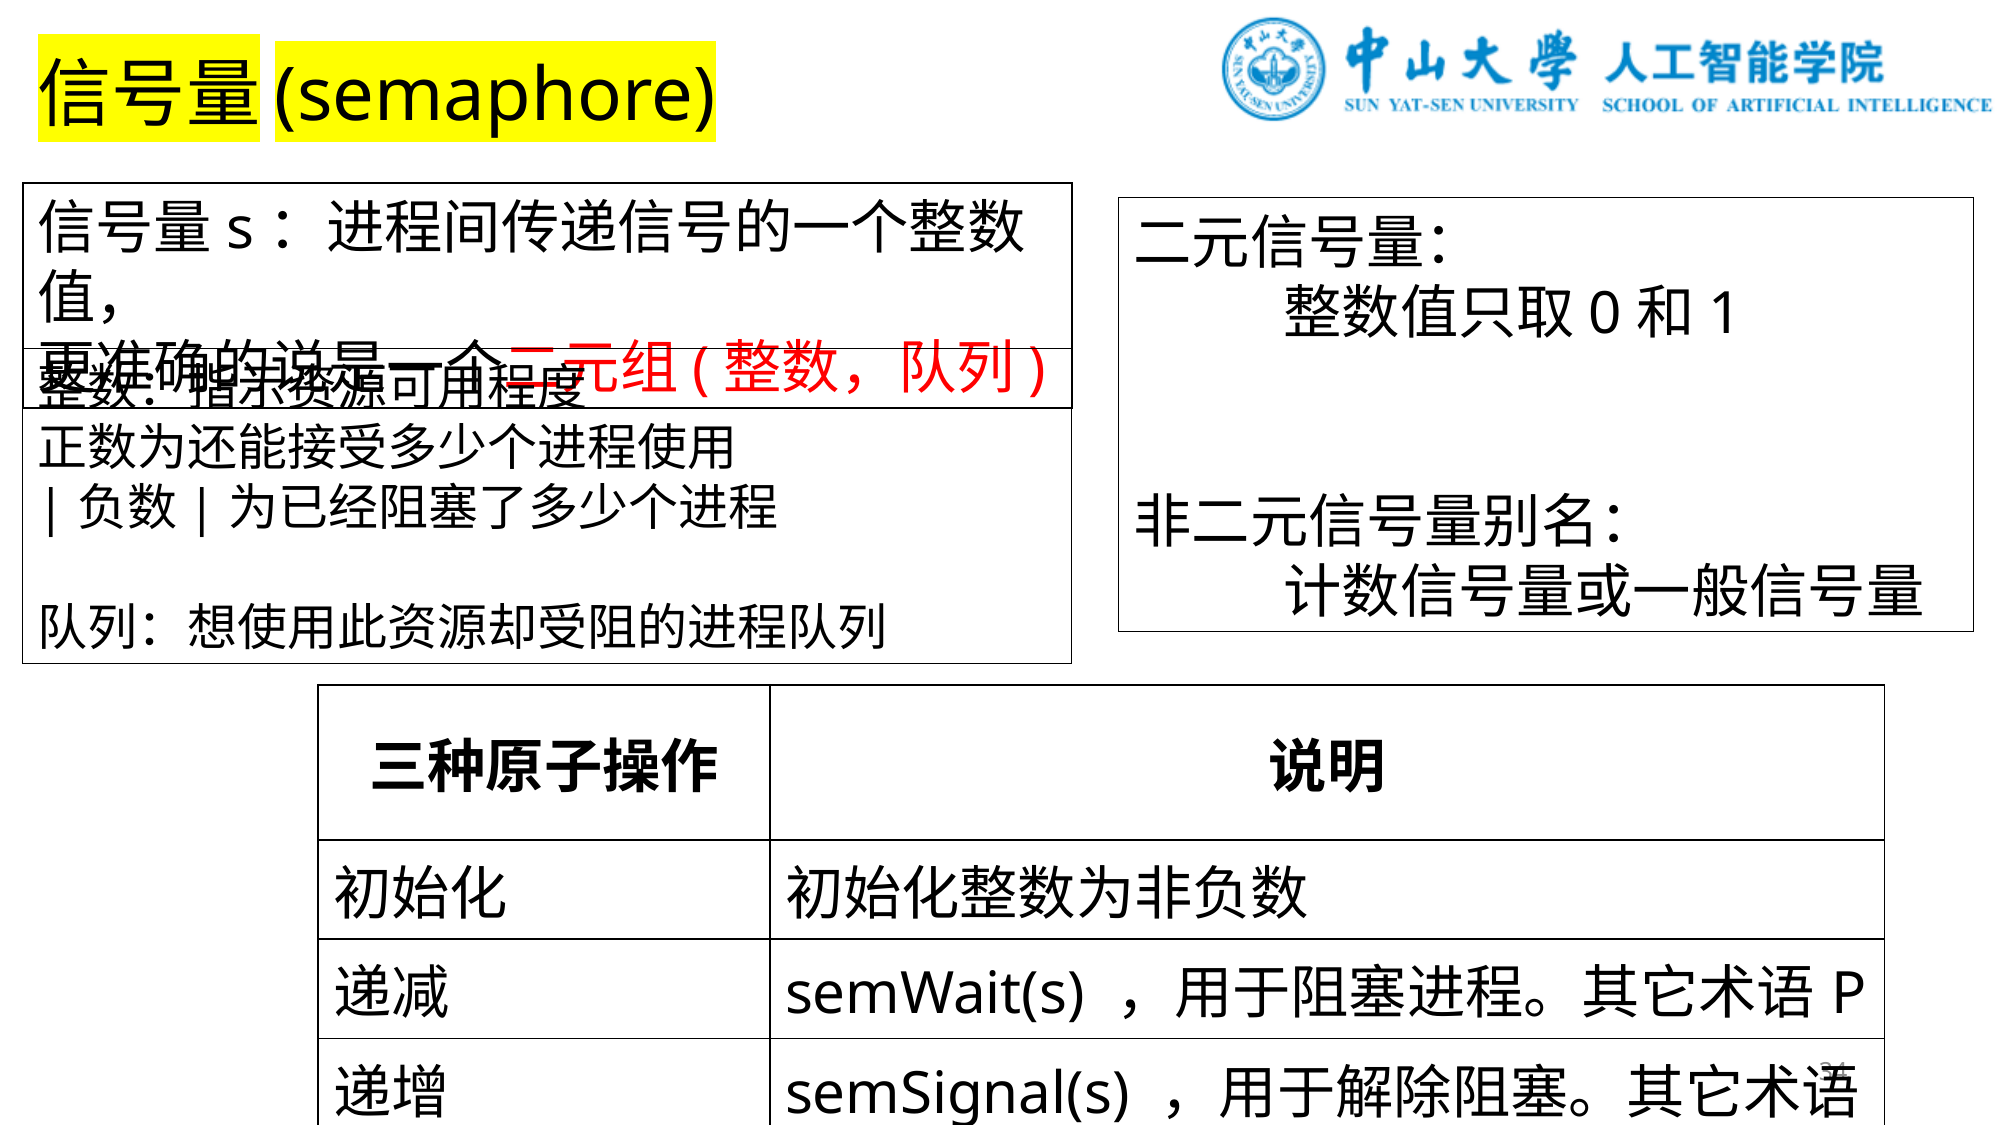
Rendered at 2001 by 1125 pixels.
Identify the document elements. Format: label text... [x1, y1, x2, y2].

table_header 说明 [771, 686, 1884, 839]
table_cell 递减 [319, 940, 769, 1038]
text_box 二元信号量： 整数值只取0和1 非二元信号量别名： 计数信号量或一般信号量 [1118, 197, 1974, 632]
table_header 三种原子操作 [319, 686, 769, 839]
text_box 整数：指示资源可用程度 正数为还能接受多少个进程使用 |负数|为已经阻塞了多少个进程 队列：想使用此资源却受阻的进程队列 [22, 348, 1072, 664]
table_cell 初始化 [319, 841, 769, 938]
table_cell semSignal(s) ，用于解除阻塞。其它术语V [771, 1039, 1884, 1125]
table_cell 递增 [319, 1039, 769, 1125]
text_box 信号量s：进程间传递信号的一个整数值， 更准确的说是一个二元组(整数，队列) [22, 182, 1073, 409]
title 信号量(semaphore) [22, 22, 734, 171]
slide_number 34 [1412, 1042, 1863, 1103]
table_cell 初始化整数为非负数 [771, 841, 1884, 938]
table_cell semWait(s) ，用于阻塞进程。其它术语P [771, 940, 1884, 1038]
picture [0, 0, 2001, 1125]
